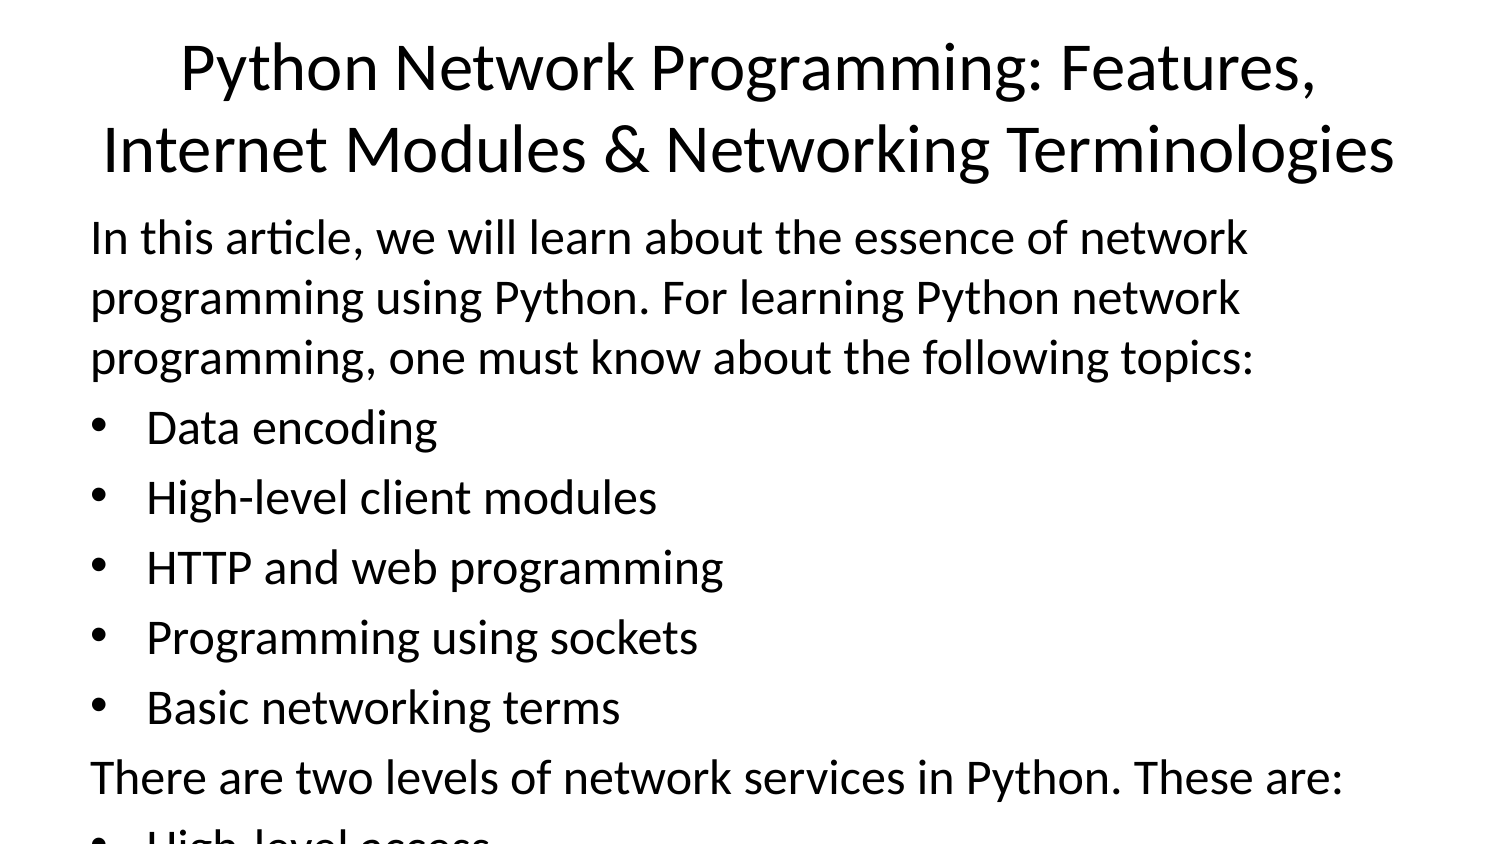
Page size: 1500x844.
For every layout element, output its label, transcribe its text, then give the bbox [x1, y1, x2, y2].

list In this article, we will learn about the essence of network programming using Python. For learning Python network programming, one must know about the following topics: Data encoding High-level client modules HTTP and web programming Programming using sockets Basic networking terms There are two levels of network services in Python. These are: High-level access Low-level access In the low-level access, we can use and access the socket support for the operating systems by using Python libraries. Programmers can also implement connection-less and connection-oriented protocols for performing network programming. Programmers can access the application-level network protocols by using high-level access services. The standard library of Python has full support for protocols, encoding, and networking concepts. Socket A socket is defined as an end-point in the flow of communication between any two programs or channels. The sockets are created by using a set of requests in programming, also called socket API (Application Programming Interface). These sockets use various protocols for determining a connection for port-to-port communication. The main uses of protocols are: IP addressing E-Mail FTP (File transfer protocol) Domain Name servers Domain: It is a family of protocols that are used as the mechanism for transportation. Type: It is the type of communication between two endpoints. Protocol: It is used to identify a variant. Port: It is a medium through which the server listens to the clients. A program for socket Python has a socket method that sets up different sockets virtually. The syntax for the same is as follows: s= socket.socket (socketFamily, type_of_the_socket, protocol=value) Explanation: socketFamily: It is either AF_UNIX or AF_INET. type_of_the_socket: It is either SOCK_STREAM or SOCK_DGRAM. Protocol: It is usually left out and defaulting to 0. Methods to manage the connections: listen(): This method is used to establish and start TCP listeners. bind(): This method is used to bind-address to the socket. connect(): It is used to make a connection with the TCP server. accept(): It is used to make a TCP client connection. recv(): This method is used to receive messages. close(): It is used to close a socket. sendto(): This method is used to send UDP messages. Send(): This method is used to send messages. Networking Terminologies Let us quickly discuss the basic terms of networking: Internet protocol:Internet protocol is a set of rules and procedures to govern the flow of data. It has two significant protocols: User Datagram Protocol (UDP) The User Datagram Protocol is a connectionless protocol. Some properties of UDP are: Unreliable: Whenever a User Datagram Protocol message is sent, we don’t have a way to know whether it has reached its destination or not. In the User Datagram protocol, there is no way of acknowledgment. Not ordered: We cannot predict the order of messages in which they arrive. Transmission control protocol (TCP) TCP uses the concept of a handshake. In simple words, it is a way to ensure that the connection has been established between hosts, and now the data transfer can be started. TCP protocol requires us to build a network in the first place. Some properties of Transmission Control Protocol are: Reliable: Transmission Control Protocol manages the acknowledgment and timeout of the message. It makes several attempts to deliver the messages. The server also requests the lost parts again to get the lost messages. Heavy-weight: Transmission Control Protocol has three packets to set up a connection for the socket. These packets are: SYN SYN+ACK ACK Server and client application example A Simple Server To write Internet servers, we use the socket function available in socket module to create a socket object. A socket object is then used to call other functions to setup a socket server. Now call bind(hostname, port) function to specify a port for your service on the given host. Next, call the accept method of the returned object. This method waits until a client connects to the port you specified, and then returns a connection object that represents the connection to that client. #!/usr/bin/python # This is server.py file import socket # Import socket module s = socket.socket() # Create a socket object host = socket.gethostname() # Get local machine name port = 12345 # Reserve a port for your service. s.bind((host, port)) # Bind to the port s.listen(5) # Now wait for client connection. while True: c, addr = s.accept() # Establish connection with client. print 'Got connection from', addr c.send('Thank you for connecting') c.close() # Close the connection A Simple Client Let us write a very simple client program which opens a connection to a given port 12345 and given host. This is very simple to create a socket client using Python’s socket module function. The socket.connect(host_name, port ) opens a TCP connection to hostname on the port. Once you have a socket open, you can read from it like any IO object. When done, remember to close it, as you would close a file. The following code is a very simple client that connects to a given host and port, reads any available data from the socket, and then exits. #!/usr/bin/python # This is client.py file import socket # Import socket module s = socket.socket() # Create a socket object host = socket.gethostname() # Get local machine name port = 12345 # Reserve a port for your service. s.connect((host, port)) print s.recv(1024) s.close() # Close the socket when done Now run this server.py in background and then run above client.py to see the result. [75, 196, 1425, 754]
title Python Network Programming: Features, Internet Modules & Networking Terminologies [75, 33, 1425, 175]
